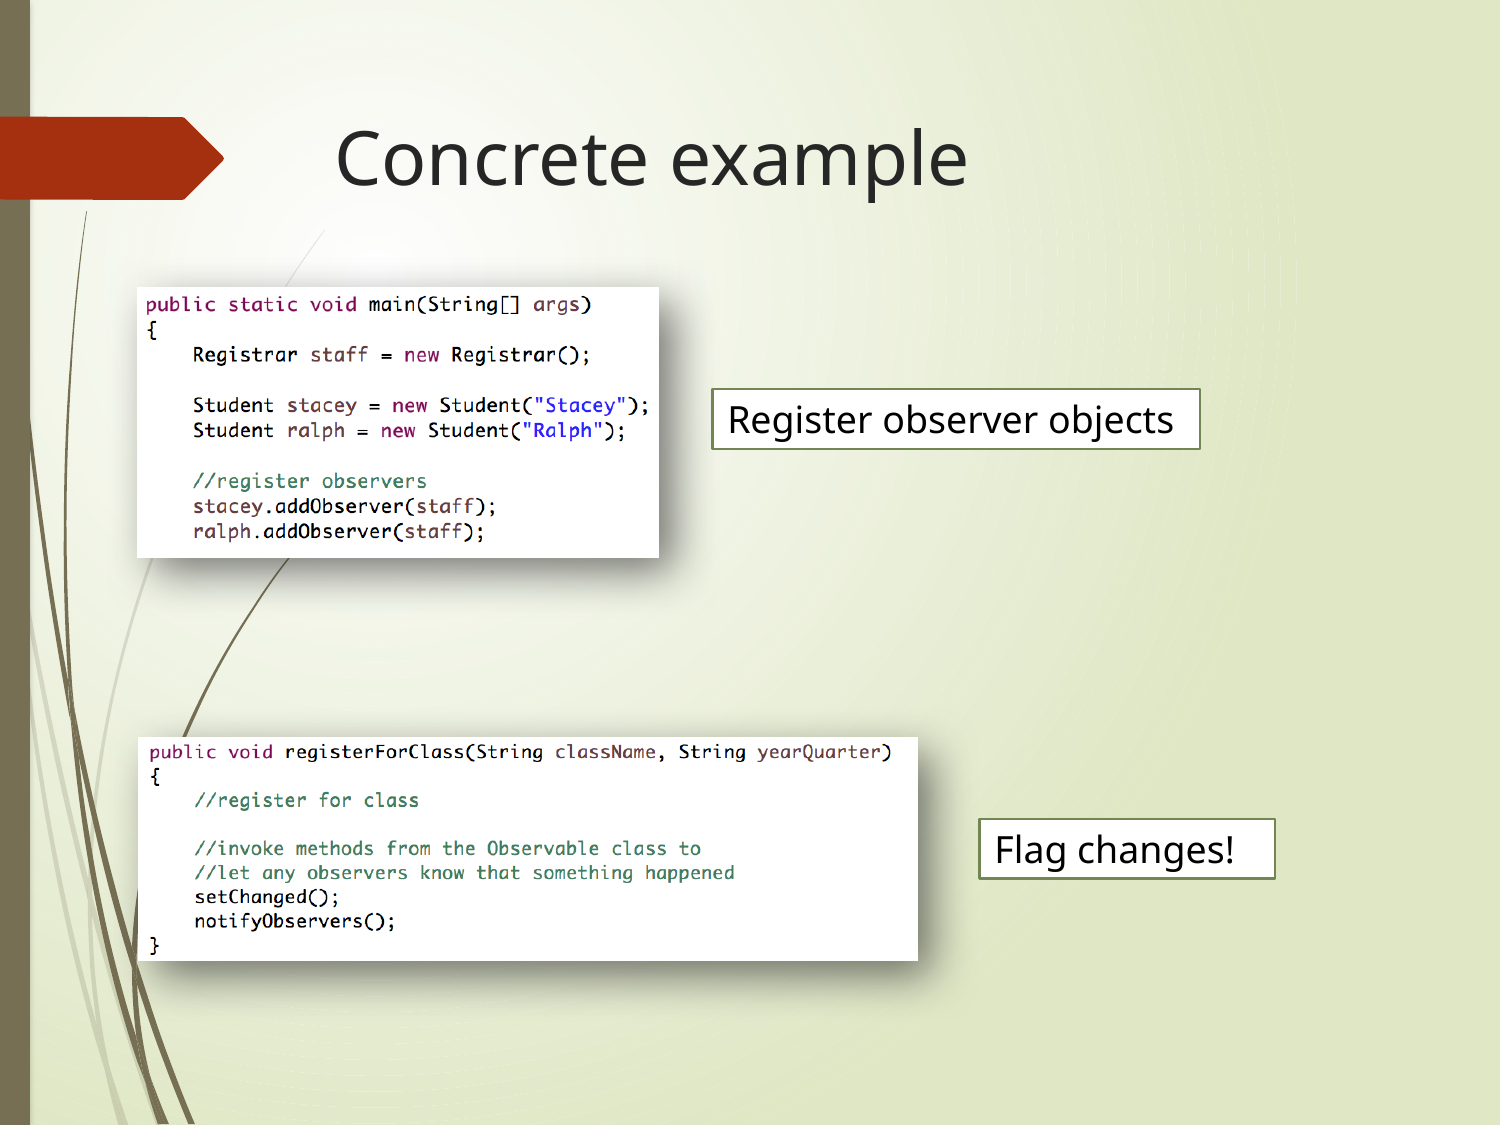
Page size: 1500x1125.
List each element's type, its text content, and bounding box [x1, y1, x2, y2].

picture [138, 737, 918, 961]
text_box Register observer objects [711, 388, 1201, 450]
text_box Flag changes! [978, 818, 1276, 880]
title Concrete example [319, 102, 1400, 313]
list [137, 287, 659, 558]
